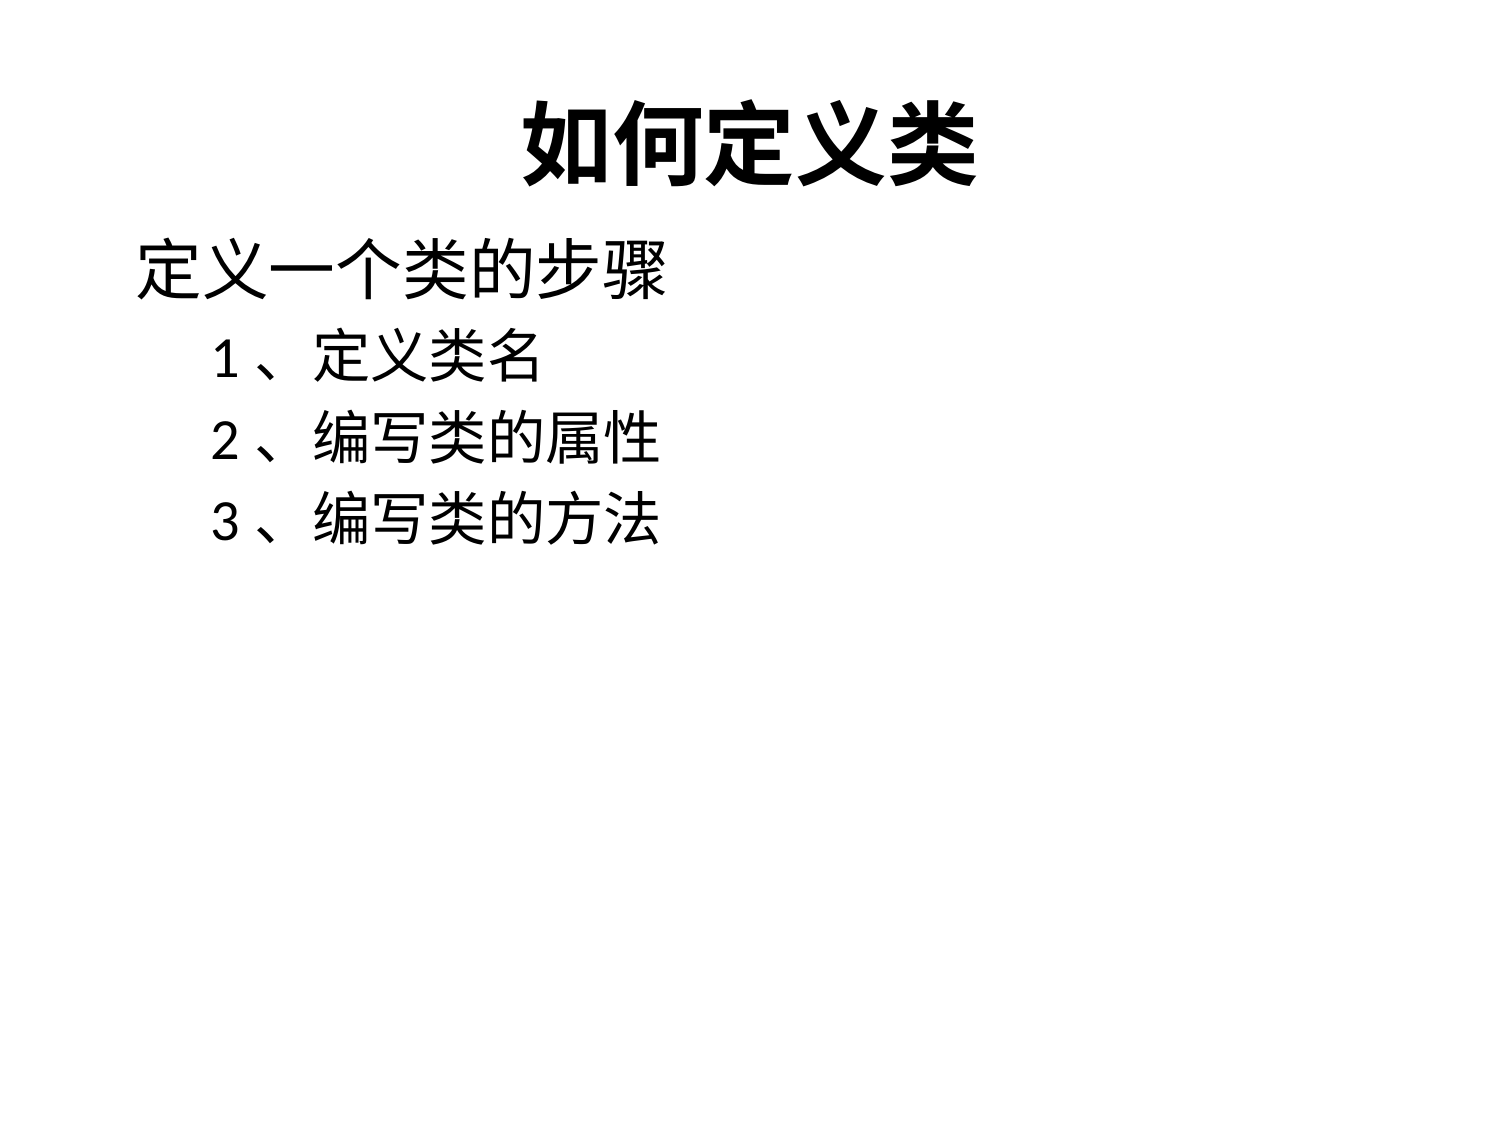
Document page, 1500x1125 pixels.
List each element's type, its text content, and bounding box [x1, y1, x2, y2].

title 如何定义类 [75, 79, 1425, 268]
list 定义一个类的步骤 1、定义类名 2、编写类的属性 3、编写类的方法 [120, 220, 1471, 963]
